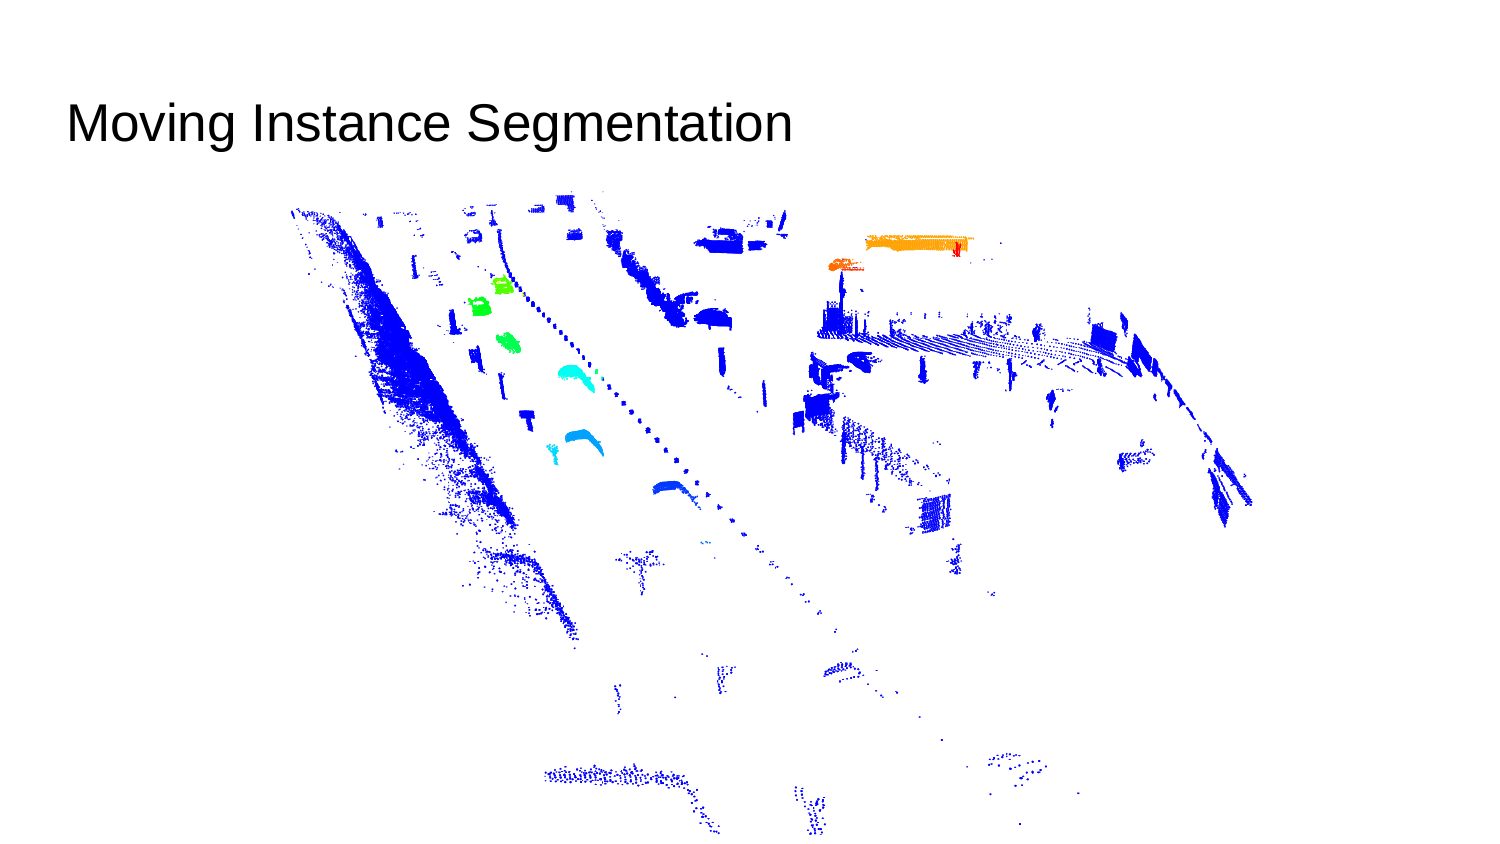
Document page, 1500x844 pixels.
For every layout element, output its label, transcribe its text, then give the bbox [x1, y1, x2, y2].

title Moving Instance Segmentation [51, 72, 1449, 167]
picture [274, 182, 1276, 835]
